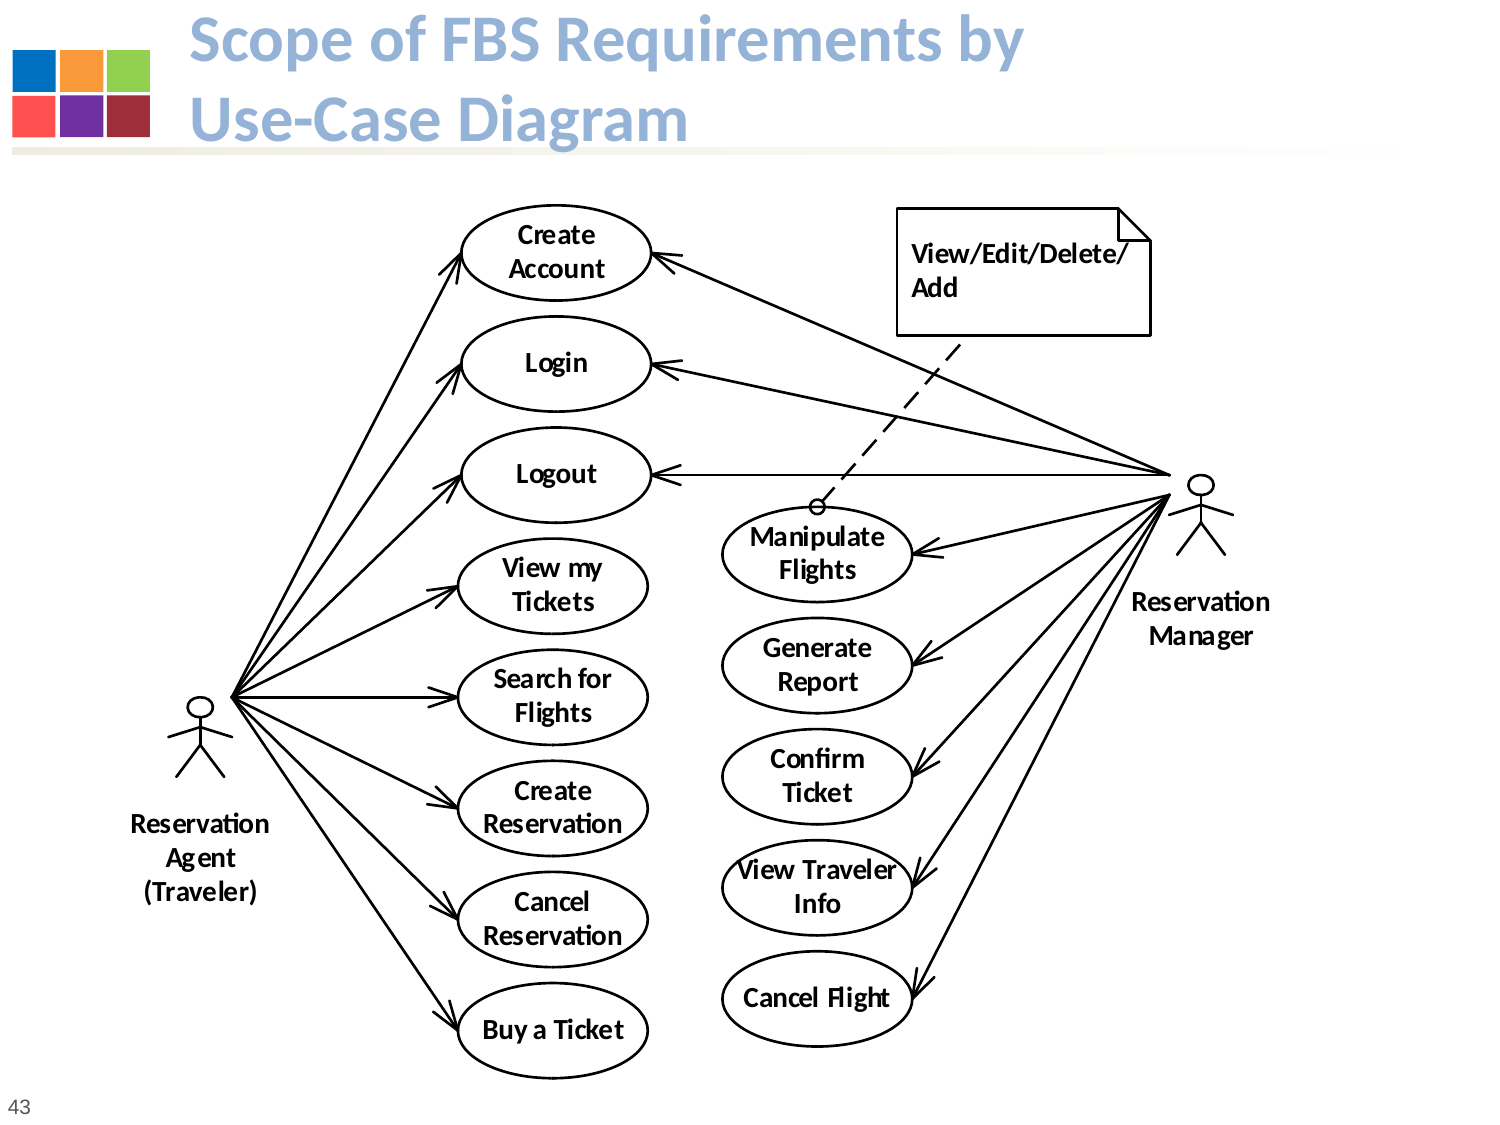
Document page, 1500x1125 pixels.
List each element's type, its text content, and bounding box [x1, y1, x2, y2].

title Scope of FBS Requirements by Use-Case Diagram [174, 60, 1113, 163]
picture [112, 199, 1292, 1082]
